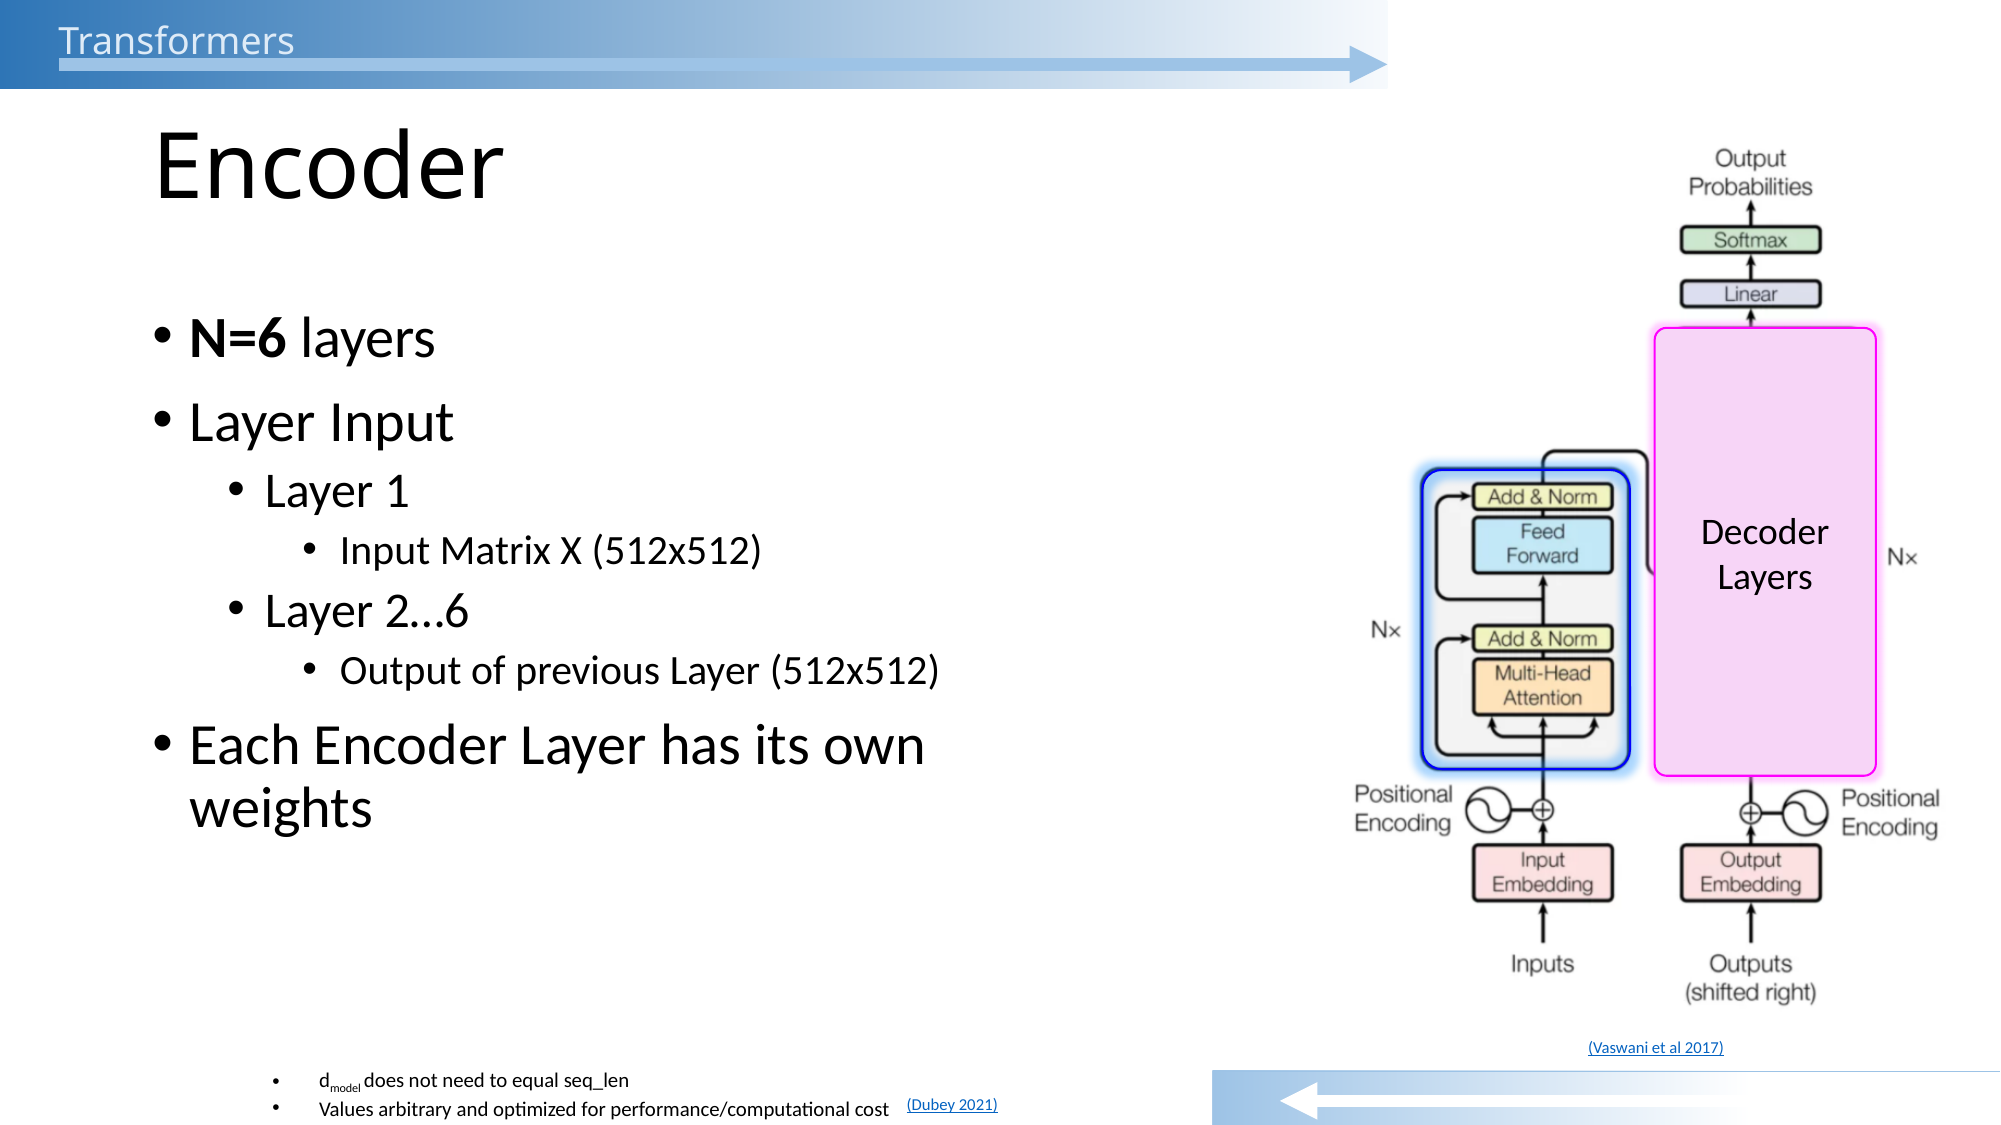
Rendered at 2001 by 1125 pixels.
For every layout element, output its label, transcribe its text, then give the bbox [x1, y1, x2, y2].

text_box dmodel does not need to equal seq_len Values arbitrary and optimized for performance/computational cost [257, 1059, 919, 1125]
text_box Transformers [43, 9, 685, 69]
text_box (Dubey 2021) [891, 1086, 1019, 1122]
text_box (Vaswani et al 2017) [1573, 1029, 1879, 1065]
title Encoder [137, 59, 1863, 278]
list N=6 layers Layer Input Layer 1 Input Matrix X (512x512) Layer 2…6 Output of previous Layer (512x512) Each Encoder Layer has its own weights [137, 299, 1138, 1014]
picture [1344, 129, 1957, 1014]
